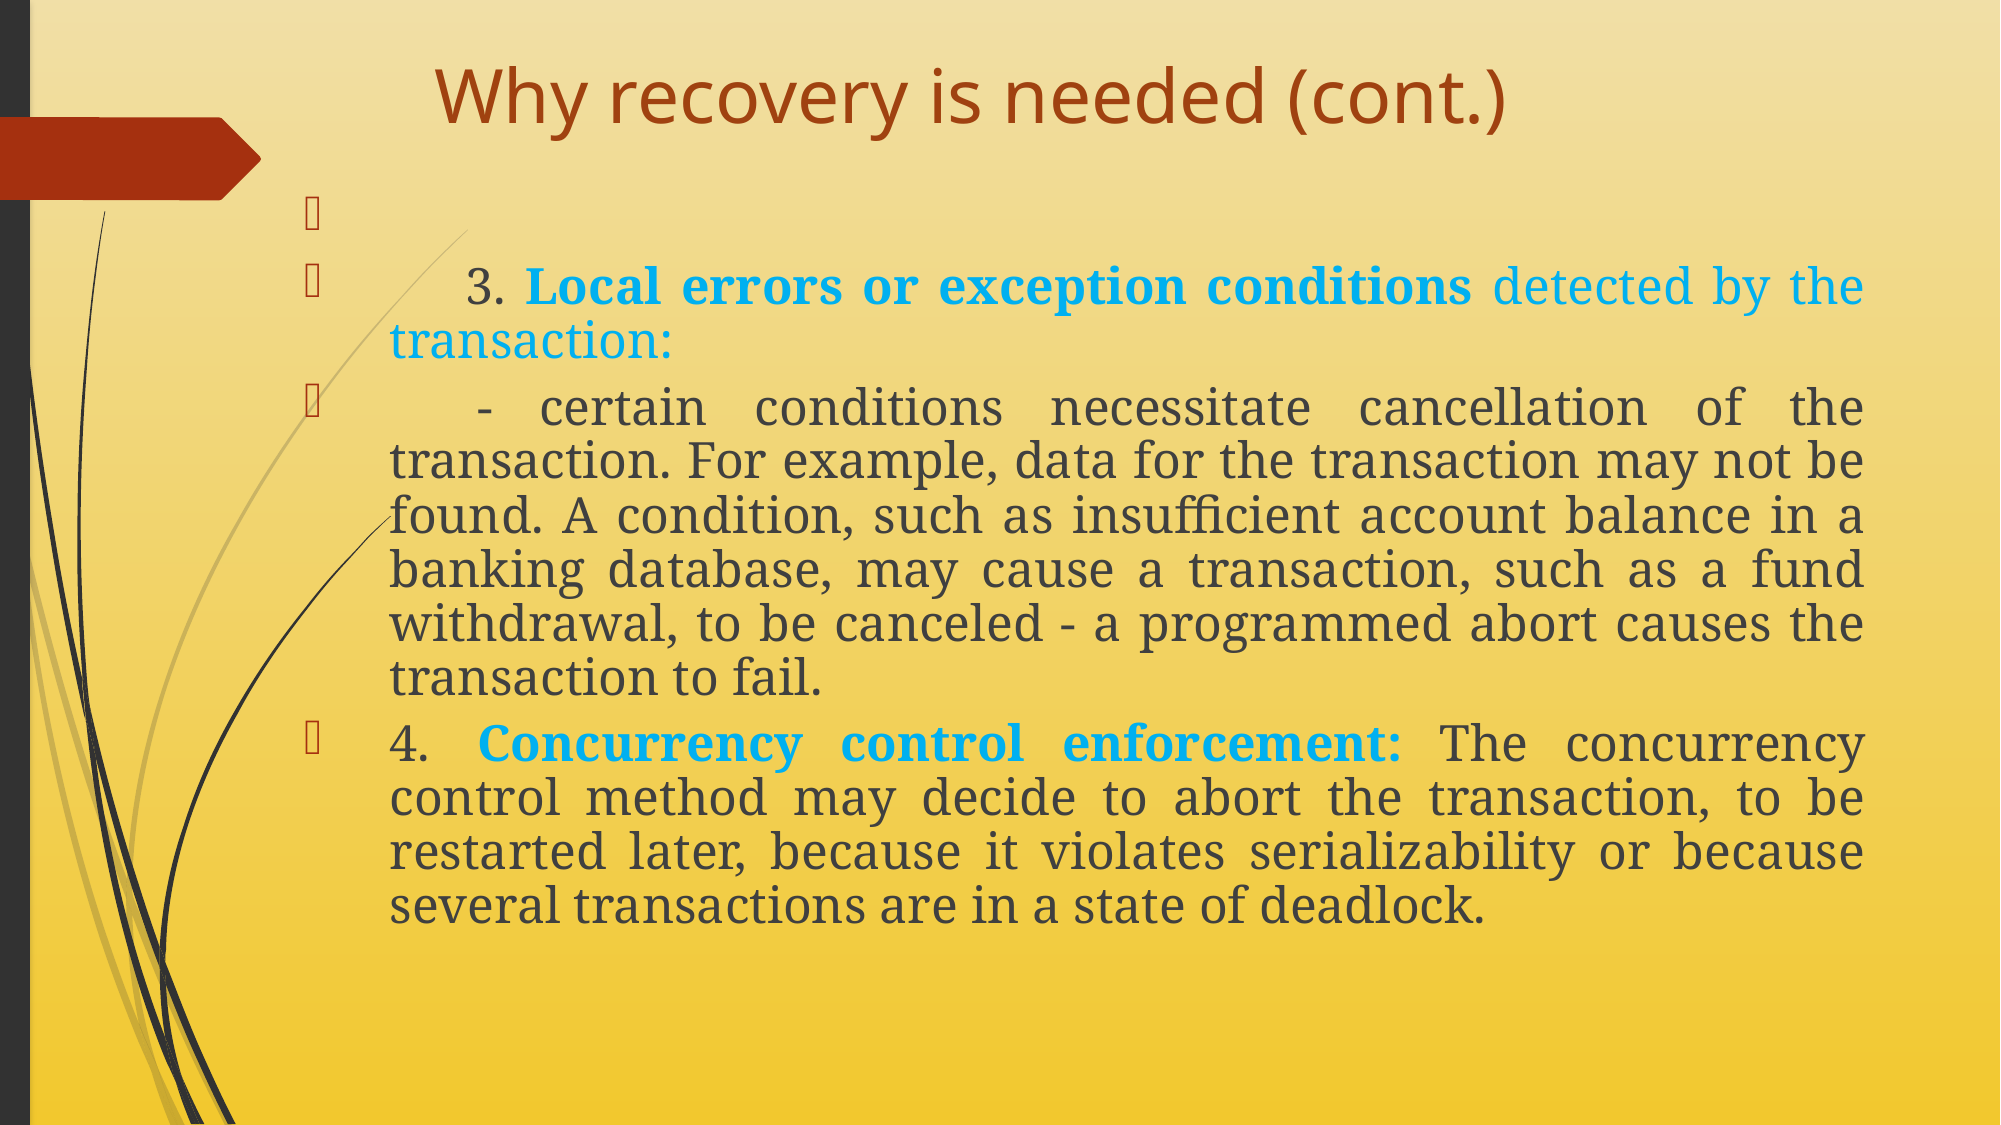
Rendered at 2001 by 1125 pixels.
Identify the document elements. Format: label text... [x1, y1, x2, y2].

title Why recovery is needed (cont.) [307, 0, 1635, 187]
list 3. Local errors or exception conditions detected by the transaction: - certain conditions necessitate cancellation of the transaction. For example, data for the transaction may not be found. A condition, such as insufficient account balance in a banking database, may cause a transaction, such as a fund withdrawal, to be canceled - a programmed abort causes the transaction to fail. 4. Concurrency control enforcement: The concurrency control method may decide to abort the transaction, to be restarted later, because it violates serializability or because several transactions are in a state of deadlock. [287, 187, 1881, 1125]
